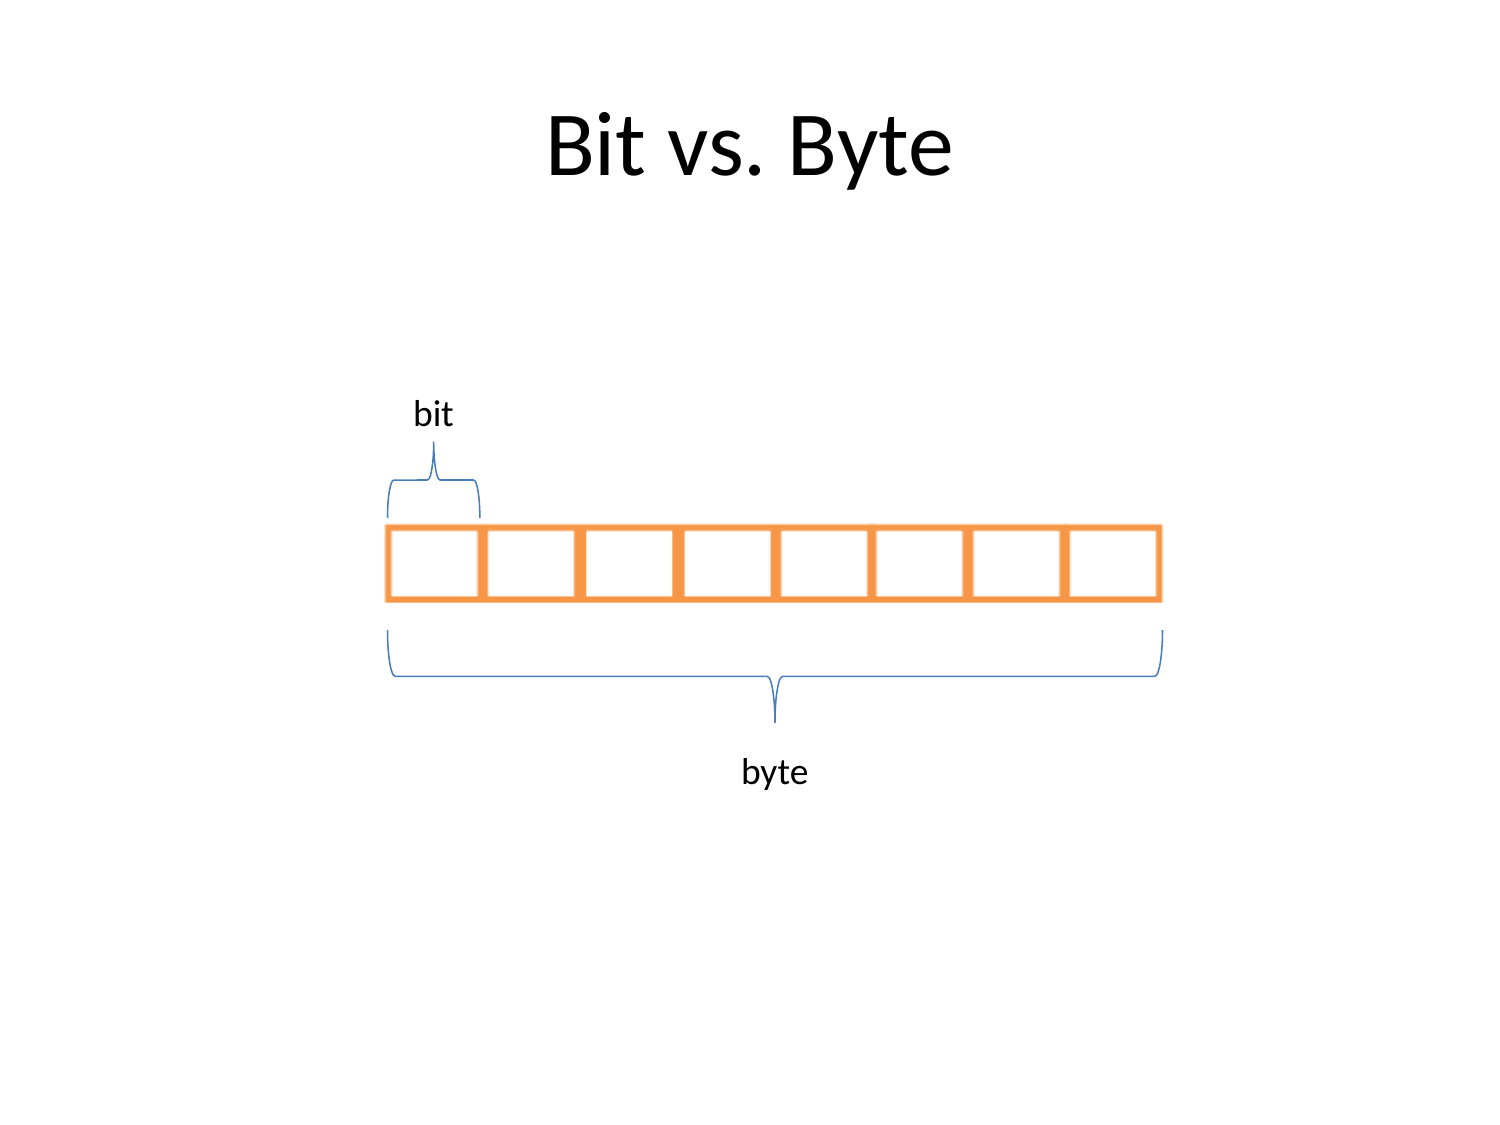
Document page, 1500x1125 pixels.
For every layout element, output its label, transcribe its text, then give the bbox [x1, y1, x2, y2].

text_box bit [398, 381, 469, 442]
text_box [386, 630, 1164, 724]
text_box [386, 442, 481, 513]
title Bit vs. Byte [75, 45, 1425, 233]
text_box byte [726, 739, 824, 800]
picture [319, 514, 1181, 611]
